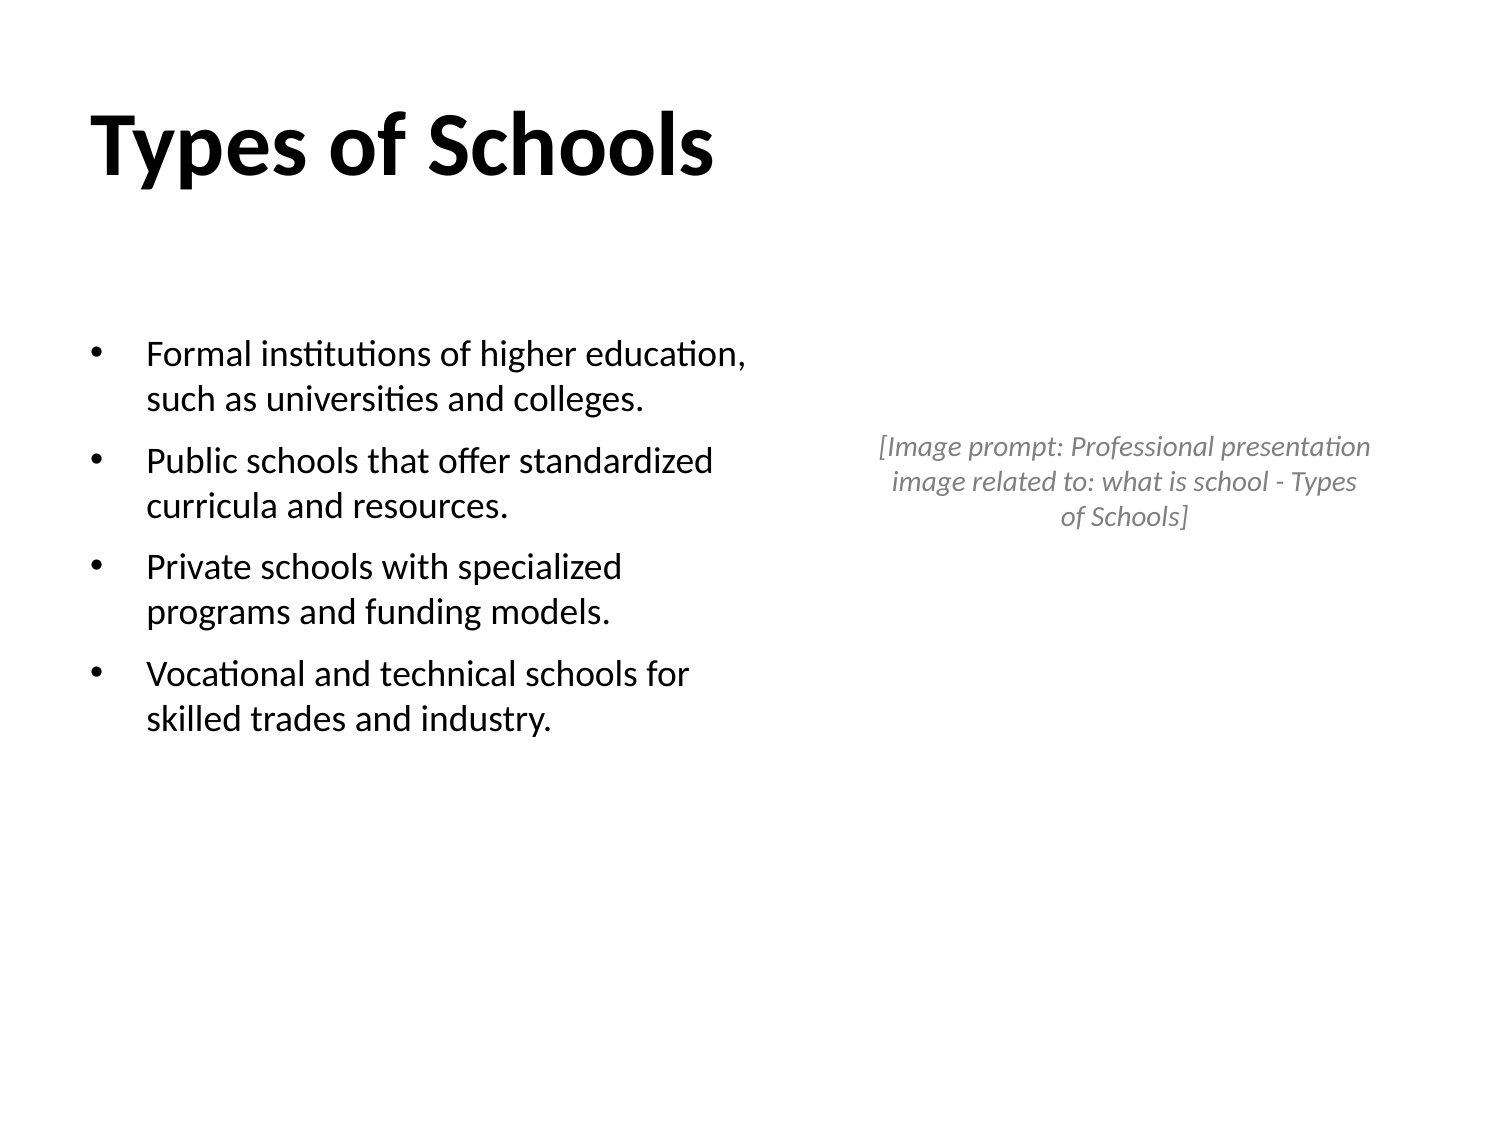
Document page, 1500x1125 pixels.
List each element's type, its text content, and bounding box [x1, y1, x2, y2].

title Types of Schools [75, 45, 1425, 233]
text_box [Image prompt: Professional presentation image related to: what is school - Types of Schools] [862, 374, 1388, 540]
list Formal institutions of higher education, such as universities and colleges. Public schools that offer standardized curricula and resources. Private schools with specialized programs and funding models. Vocational and technical schools for skilled trades and industry. [75, 224, 788, 900]
